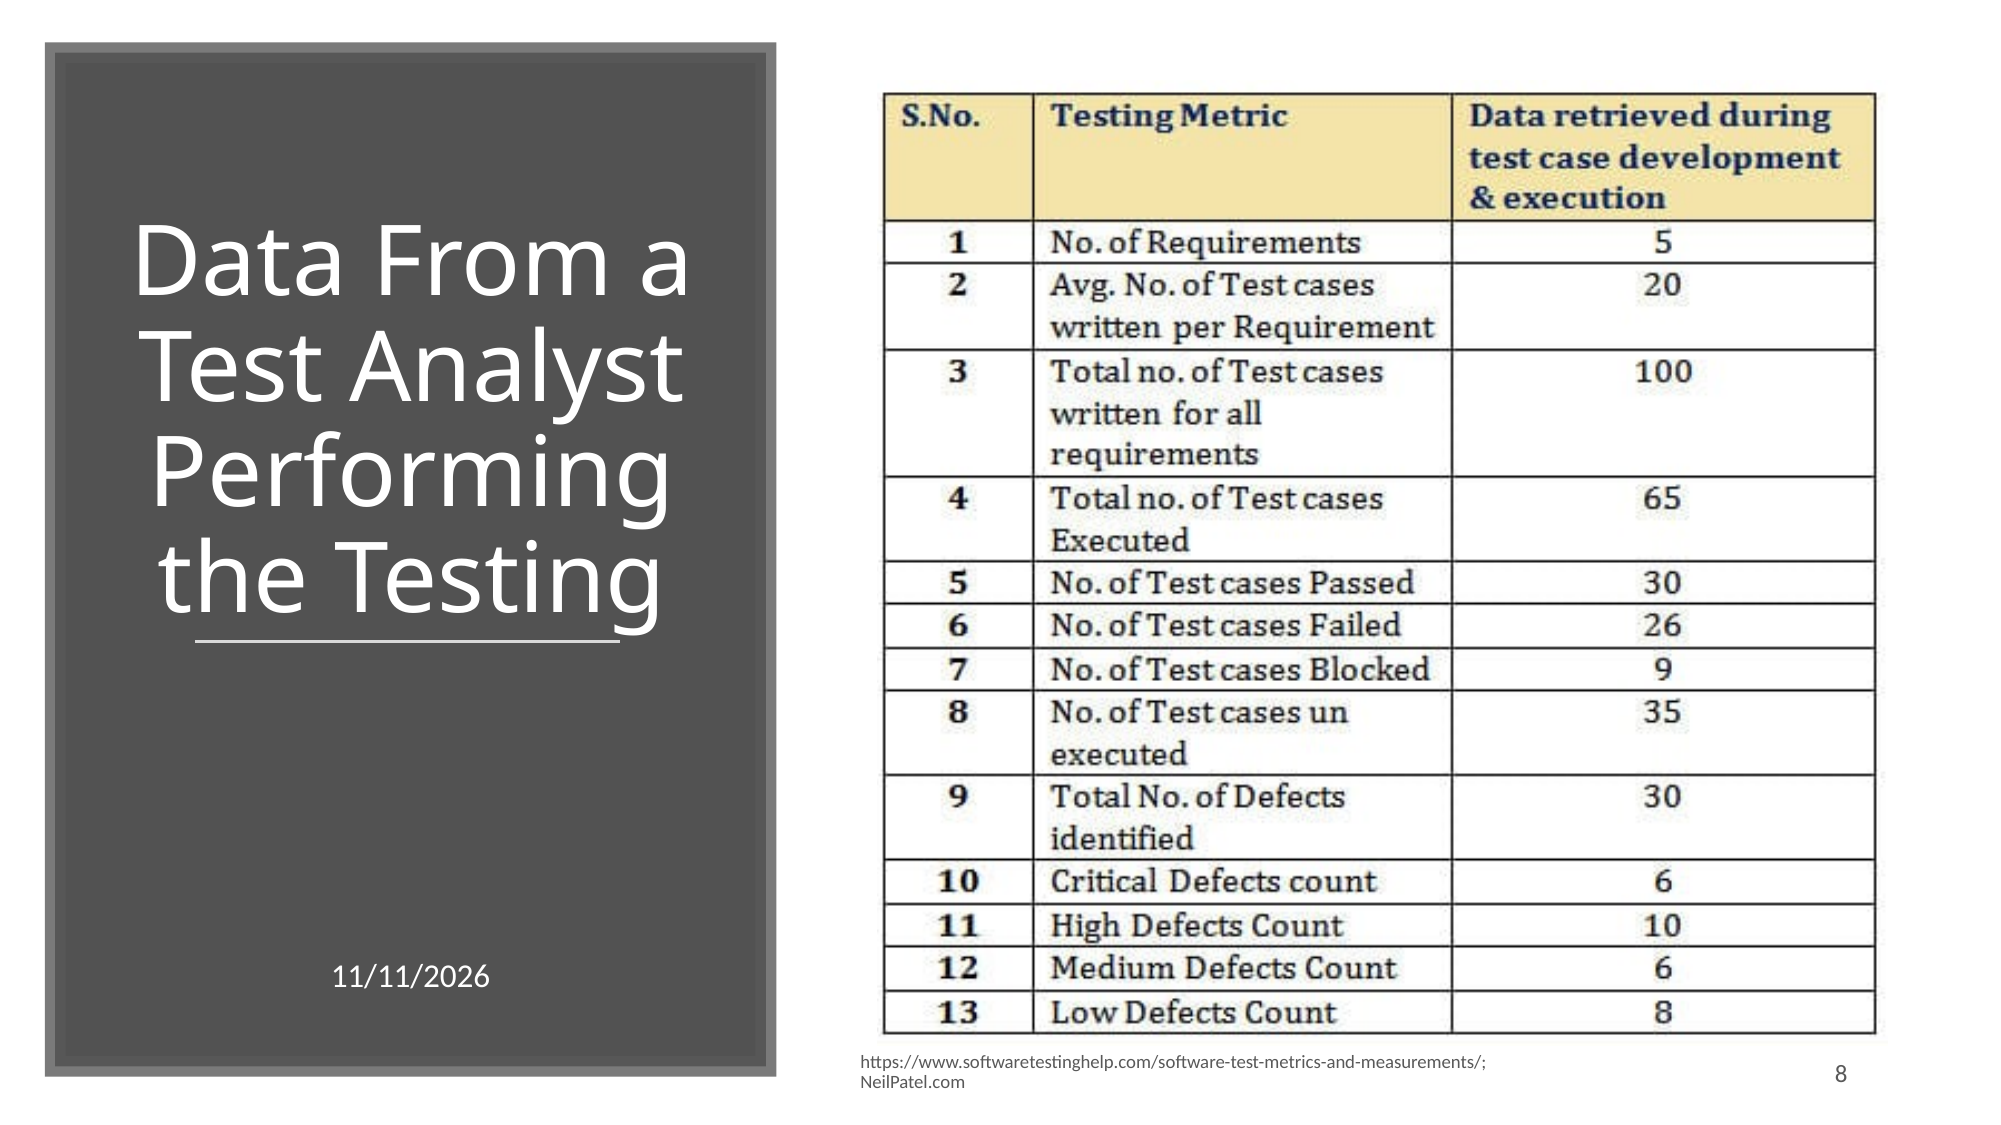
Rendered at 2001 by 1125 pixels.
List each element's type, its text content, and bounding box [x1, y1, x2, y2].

title Data From a Test Analyst Performing the Testing [111, 167, 712, 642]
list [877, 80, 1889, 1046]
footer https://www.softwaretestinghelp.com/software-test-metrics-and-measurements/; NeilPatel.com [845, 1042, 1603, 1103]
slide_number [110, 949, 711, 1005]
slide_number 8 [1638, 1046, 1863, 1103]
text_box [54, 52, 767, 1067]
